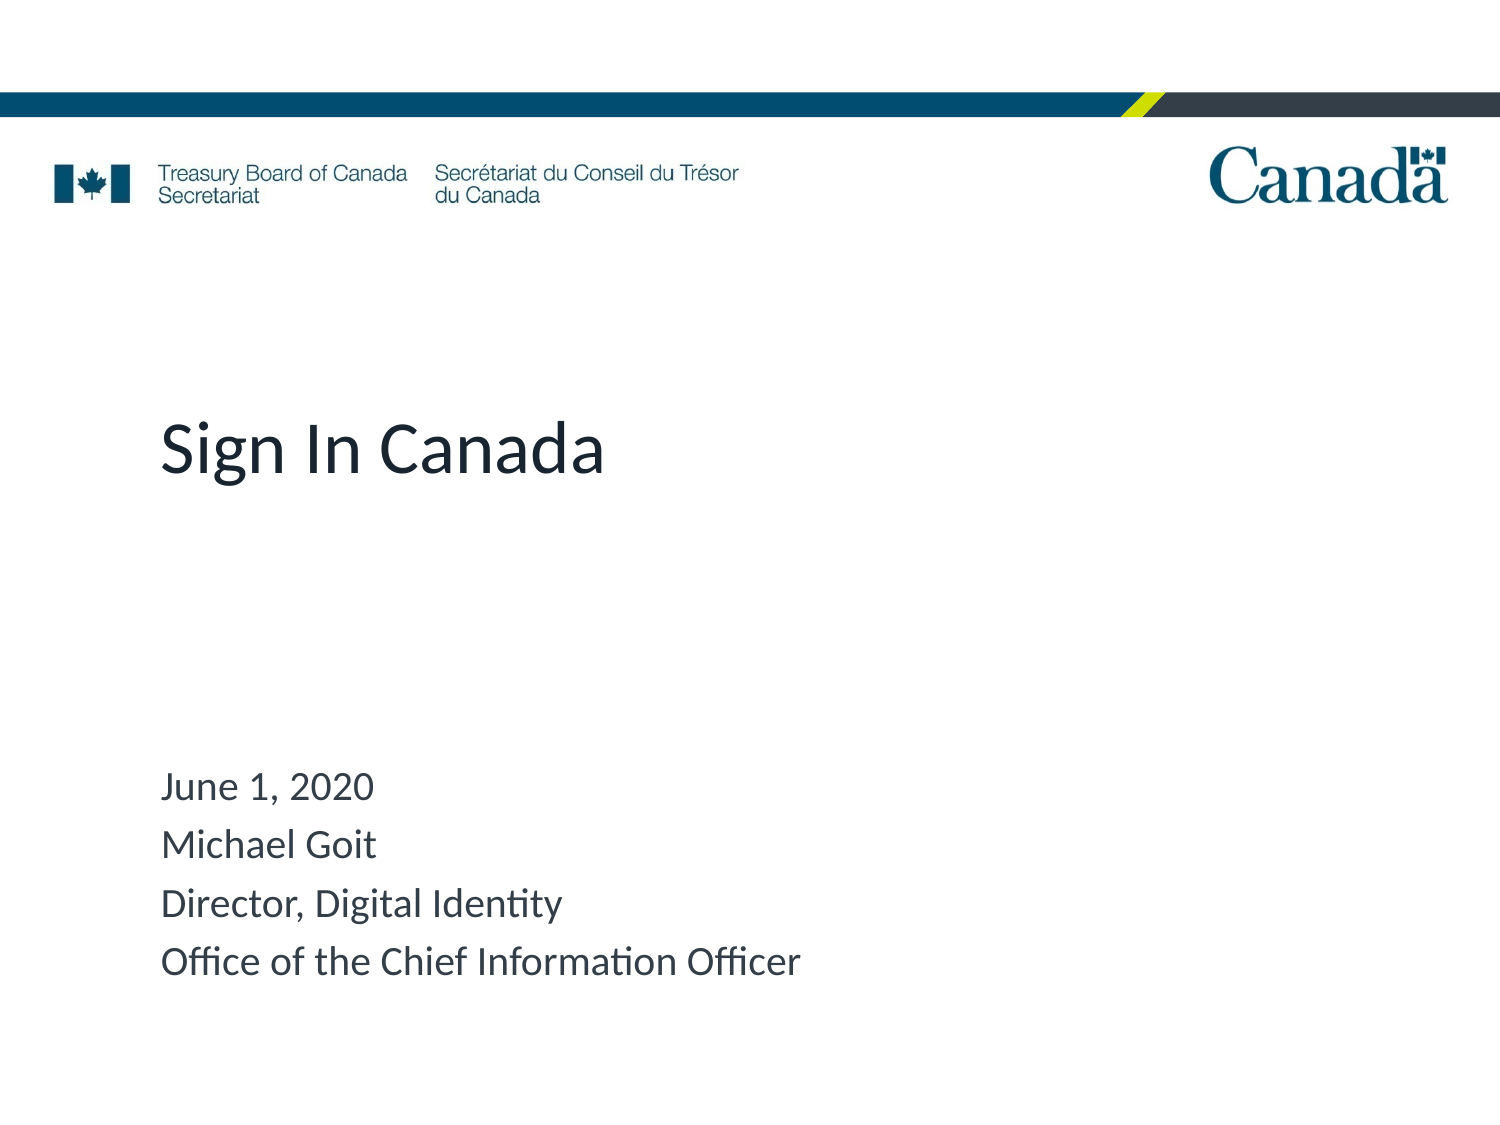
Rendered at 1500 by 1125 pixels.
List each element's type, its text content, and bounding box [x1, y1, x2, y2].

picture [1195, 132, 1454, 212]
picture [48, 149, 748, 214]
list June 1, 2020 Michael Goit Director, Digital Identity Office of the Chief Information Officer [145, 751, 1428, 1030]
title Sign In Canada [145, 391, 1500, 616]
